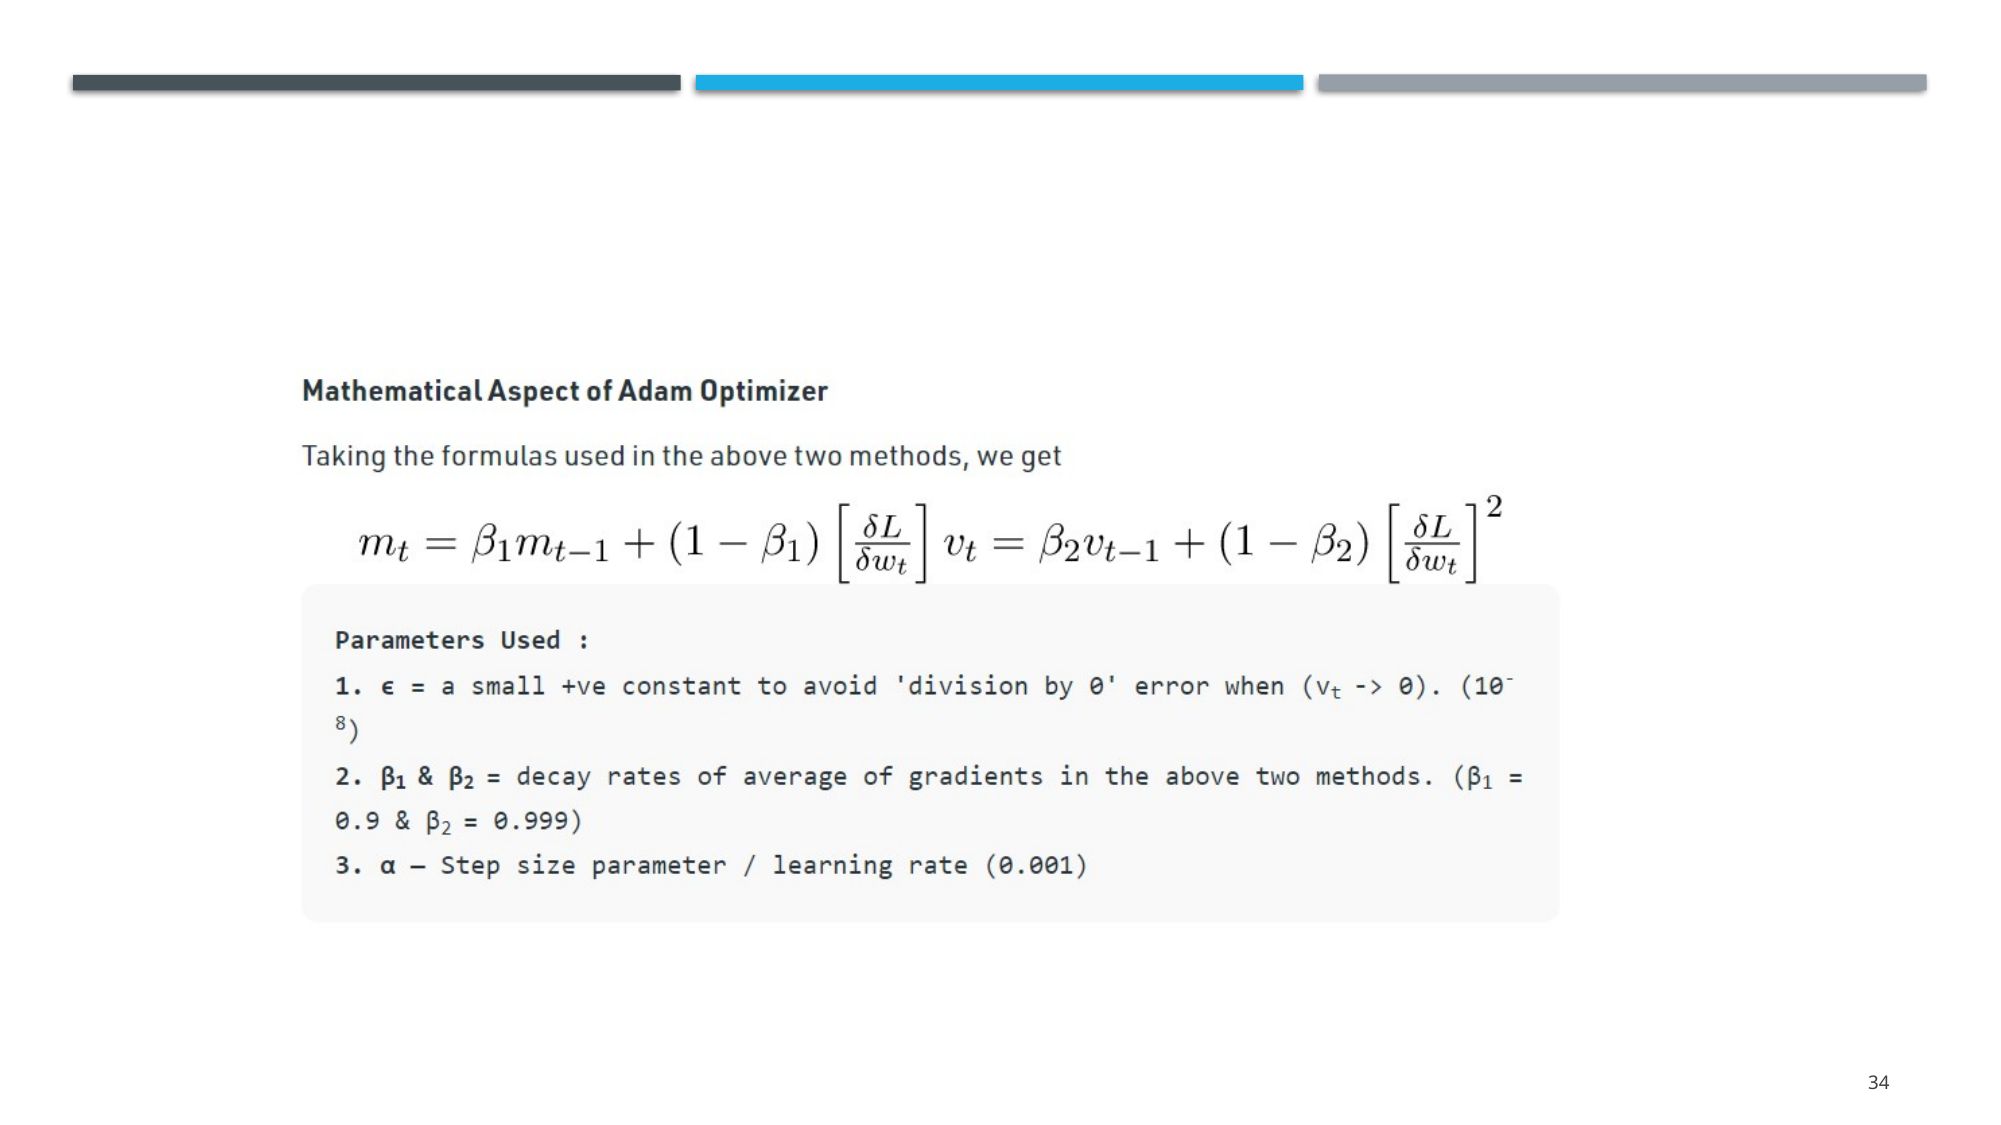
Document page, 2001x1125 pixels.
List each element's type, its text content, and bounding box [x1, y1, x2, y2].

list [232, 346, 1685, 944]
slide_number 34 [1732, 1053, 1905, 1114]
